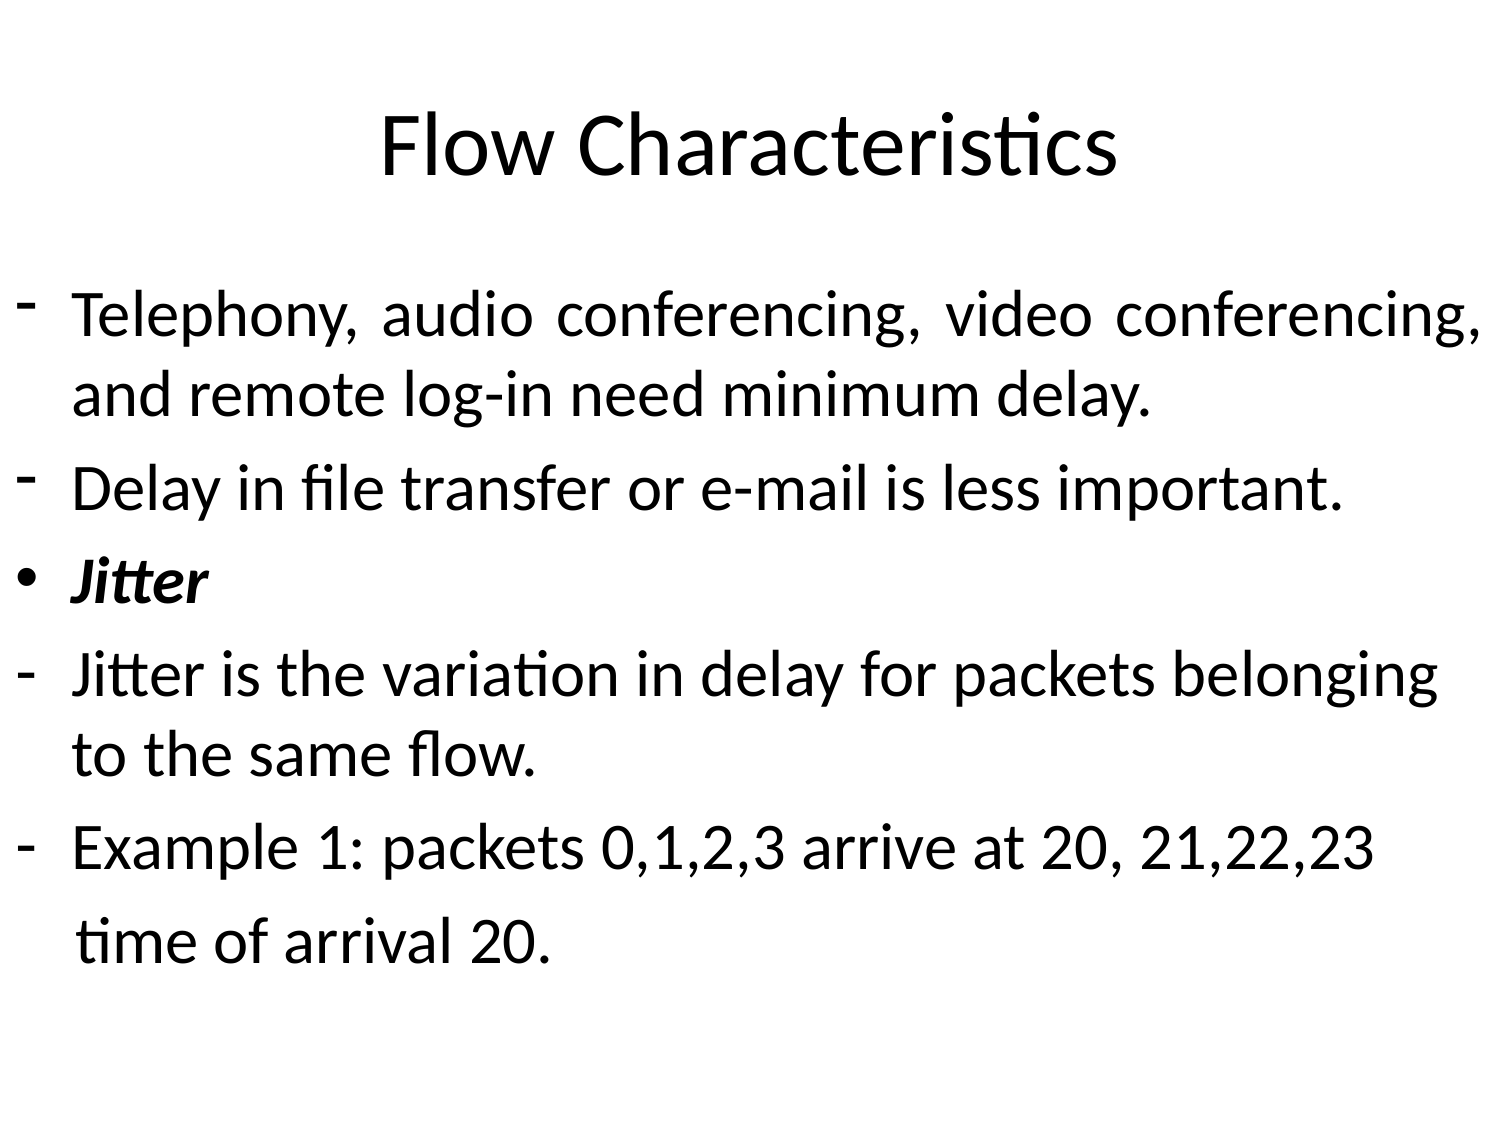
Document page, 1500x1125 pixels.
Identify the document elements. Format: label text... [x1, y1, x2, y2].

title Flow Characteristics [75, 45, 1425, 233]
list Telephony, audio conferencing, video conferencing, and remote log-in need minimum delay. Delay in file transfer or e-mail is less important. Jitter Jitter is the variation in delay for packets belonging to the same flow. Example 1: packets 0,1,2,3 arrive at 20, 21,22,23 time of arrival 20. [0, 262, 1500, 1125]
